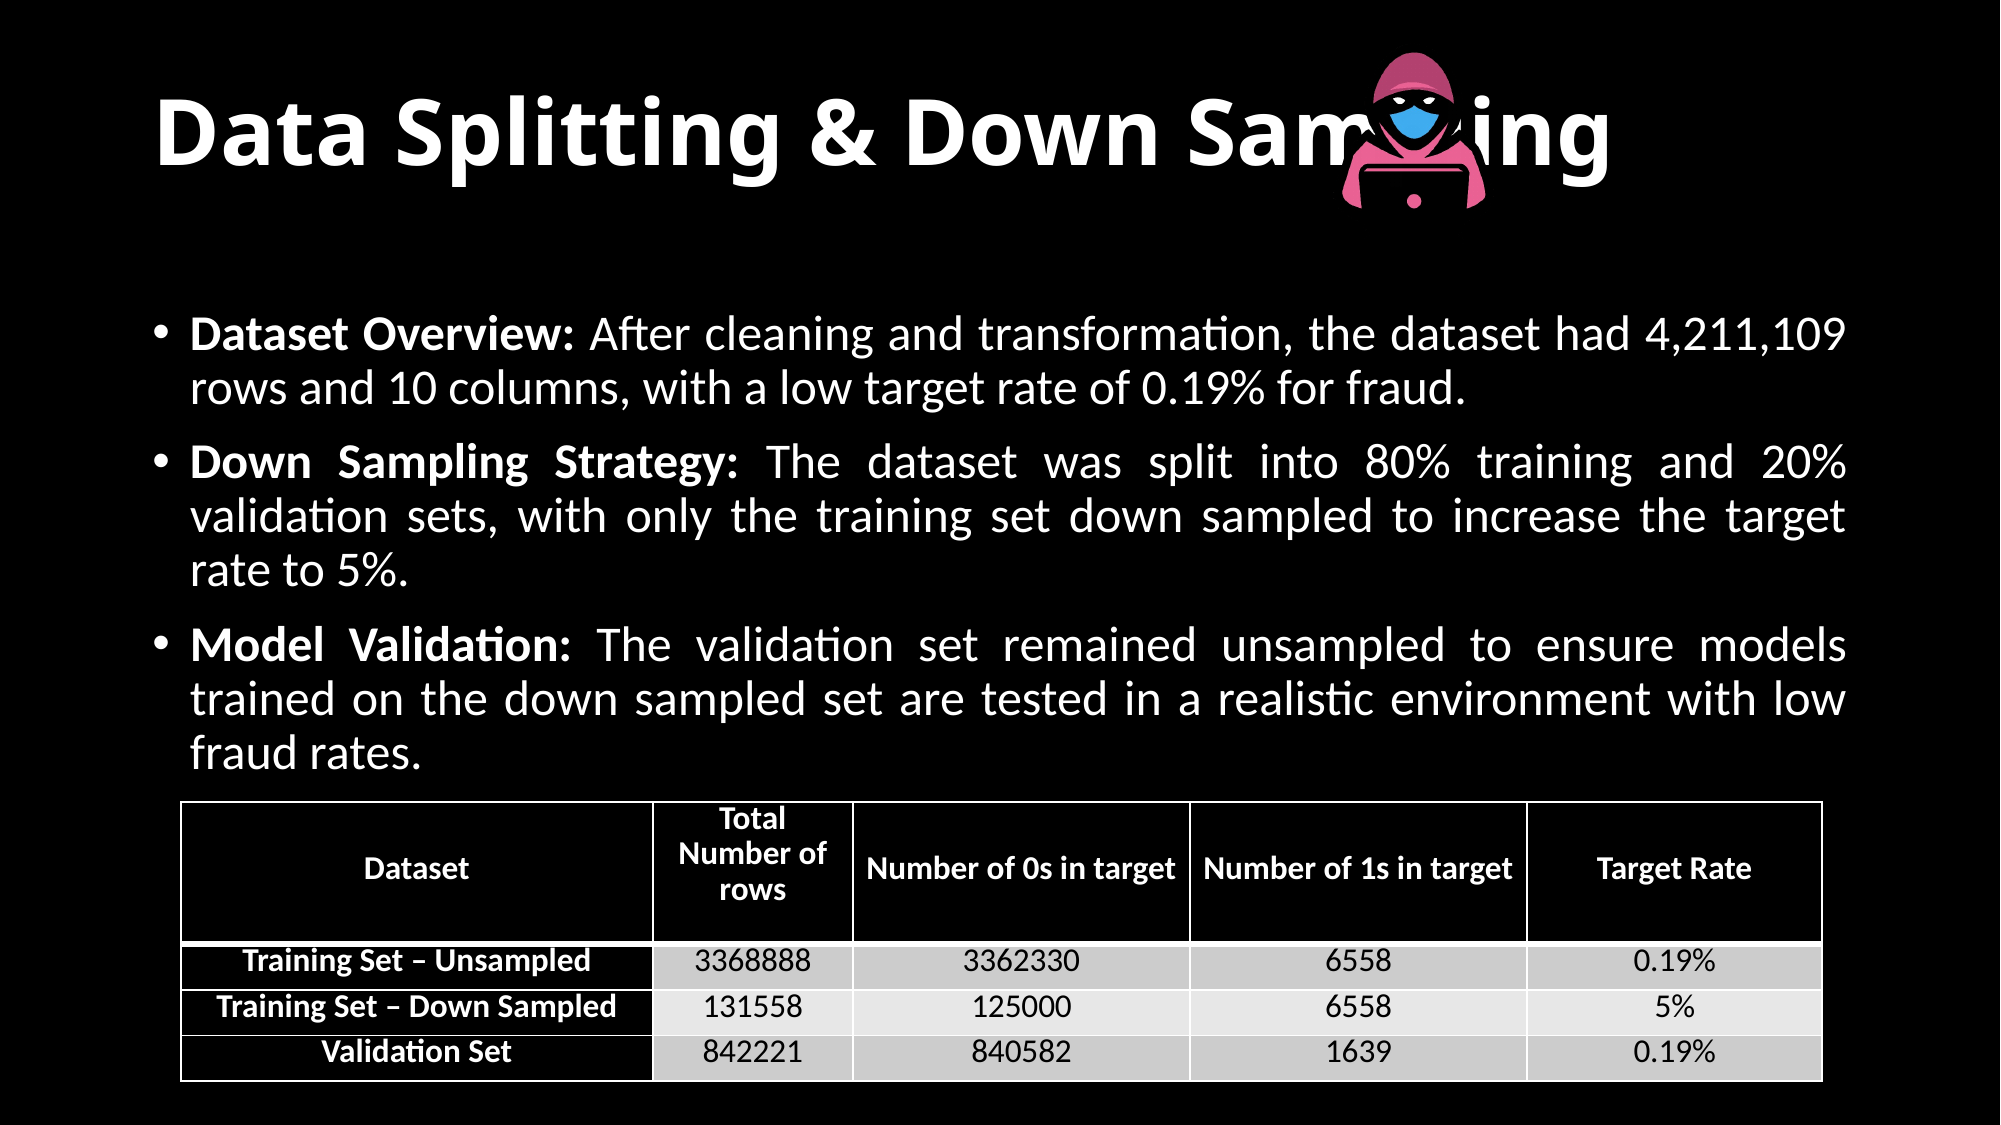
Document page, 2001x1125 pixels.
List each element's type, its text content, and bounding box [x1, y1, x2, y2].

table_cell 842221 [654, 1036, 852, 1080]
table_header Number of 1s in target [1191, 803, 1526, 941]
table_cell 3362330 [854, 947, 1189, 989]
table_header Number of 0s in target [854, 803, 1189, 941]
table_cell Training Set – Down Sampled [182, 991, 652, 1035]
table_header Total Number of rows [654, 803, 852, 941]
table_cell 840582 [854, 1036, 1189, 1080]
title Data Splitting & Down Sampling [137, 82, 1863, 299]
table_cell 1639 [1191, 1036, 1526, 1080]
table_cell 5% [1528, 991, 1821, 1035]
table_cell Training Set – Unsampled [182, 947, 652, 989]
table_cell 6558 [1191, 947, 1526, 989]
table_cell 125000 [854, 991, 1189, 1035]
table_cell 3368888 [654, 947, 852, 989]
table_cell 131558 [654, 991, 852, 1035]
table_cell 0.19% [1528, 947, 1821, 989]
table_cell Validation Set [182, 1036, 652, 1080]
table_cell 0.19% [1528, 1036, 1821, 1080]
table_cell 6558 [1191, 991, 1526, 1035]
picture [1333, 43, 1494, 246]
table_header Dataset [182, 803, 652, 941]
table_header Target Rate [1528, 803, 1821, 941]
list Dataset Overview: After cleaning and transformation, the dataset had 4,211,109 rows and 10 columns, with a low target rate of 0.19% for fraud. Down Sampling Strategy: The dataset was split into 80% training and 20% validation sets, with only the training set down sampled to increase the target rate to 5%. Model Validation: The validation set remained unsampled to ensure models trained on the down sampled set are tested in a realistic environment with low fraud rates. [137, 299, 1863, 1014]
